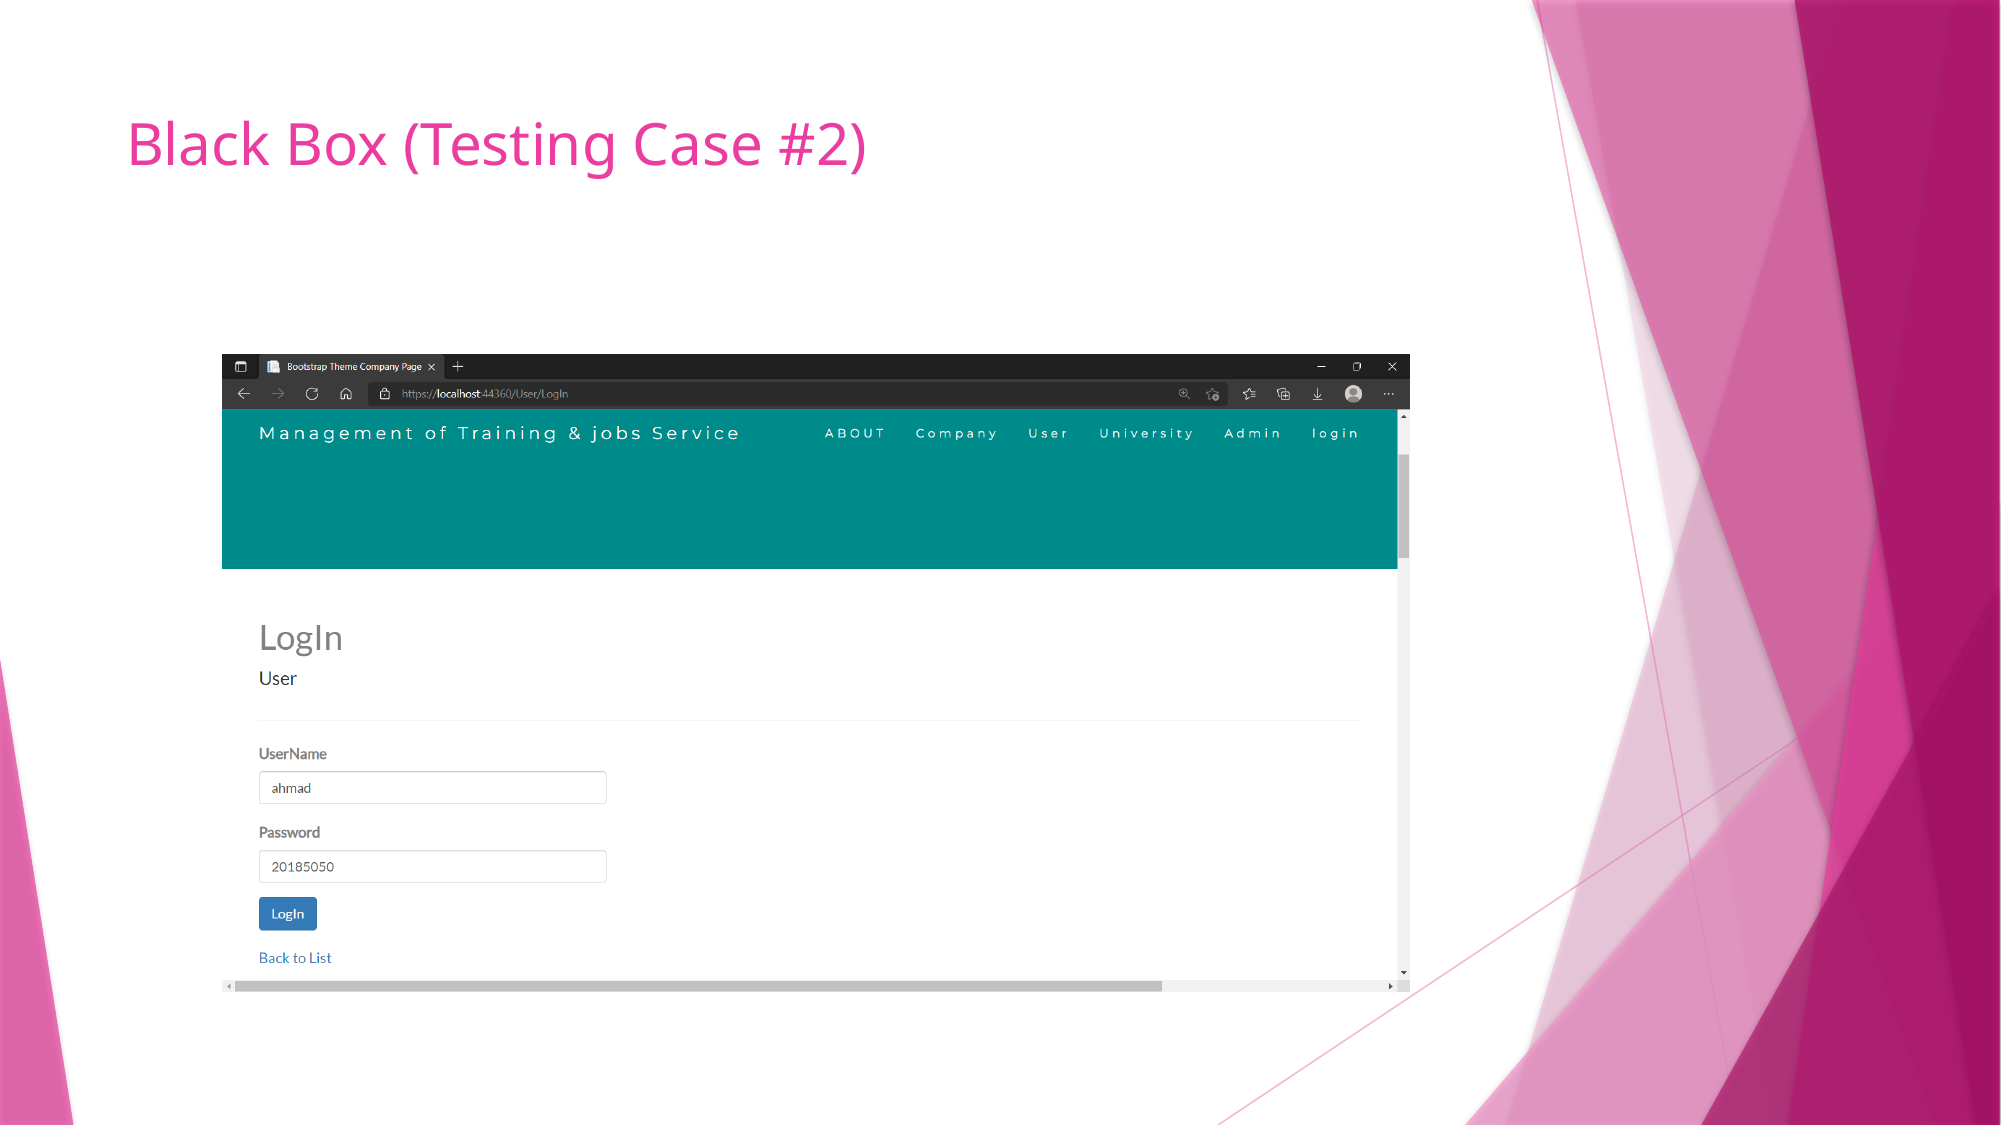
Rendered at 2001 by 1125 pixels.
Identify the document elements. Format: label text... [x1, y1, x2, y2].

title Black Box (Testing Case #2) [111, 99, 1522, 218]
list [222, 353, 1411, 992]
